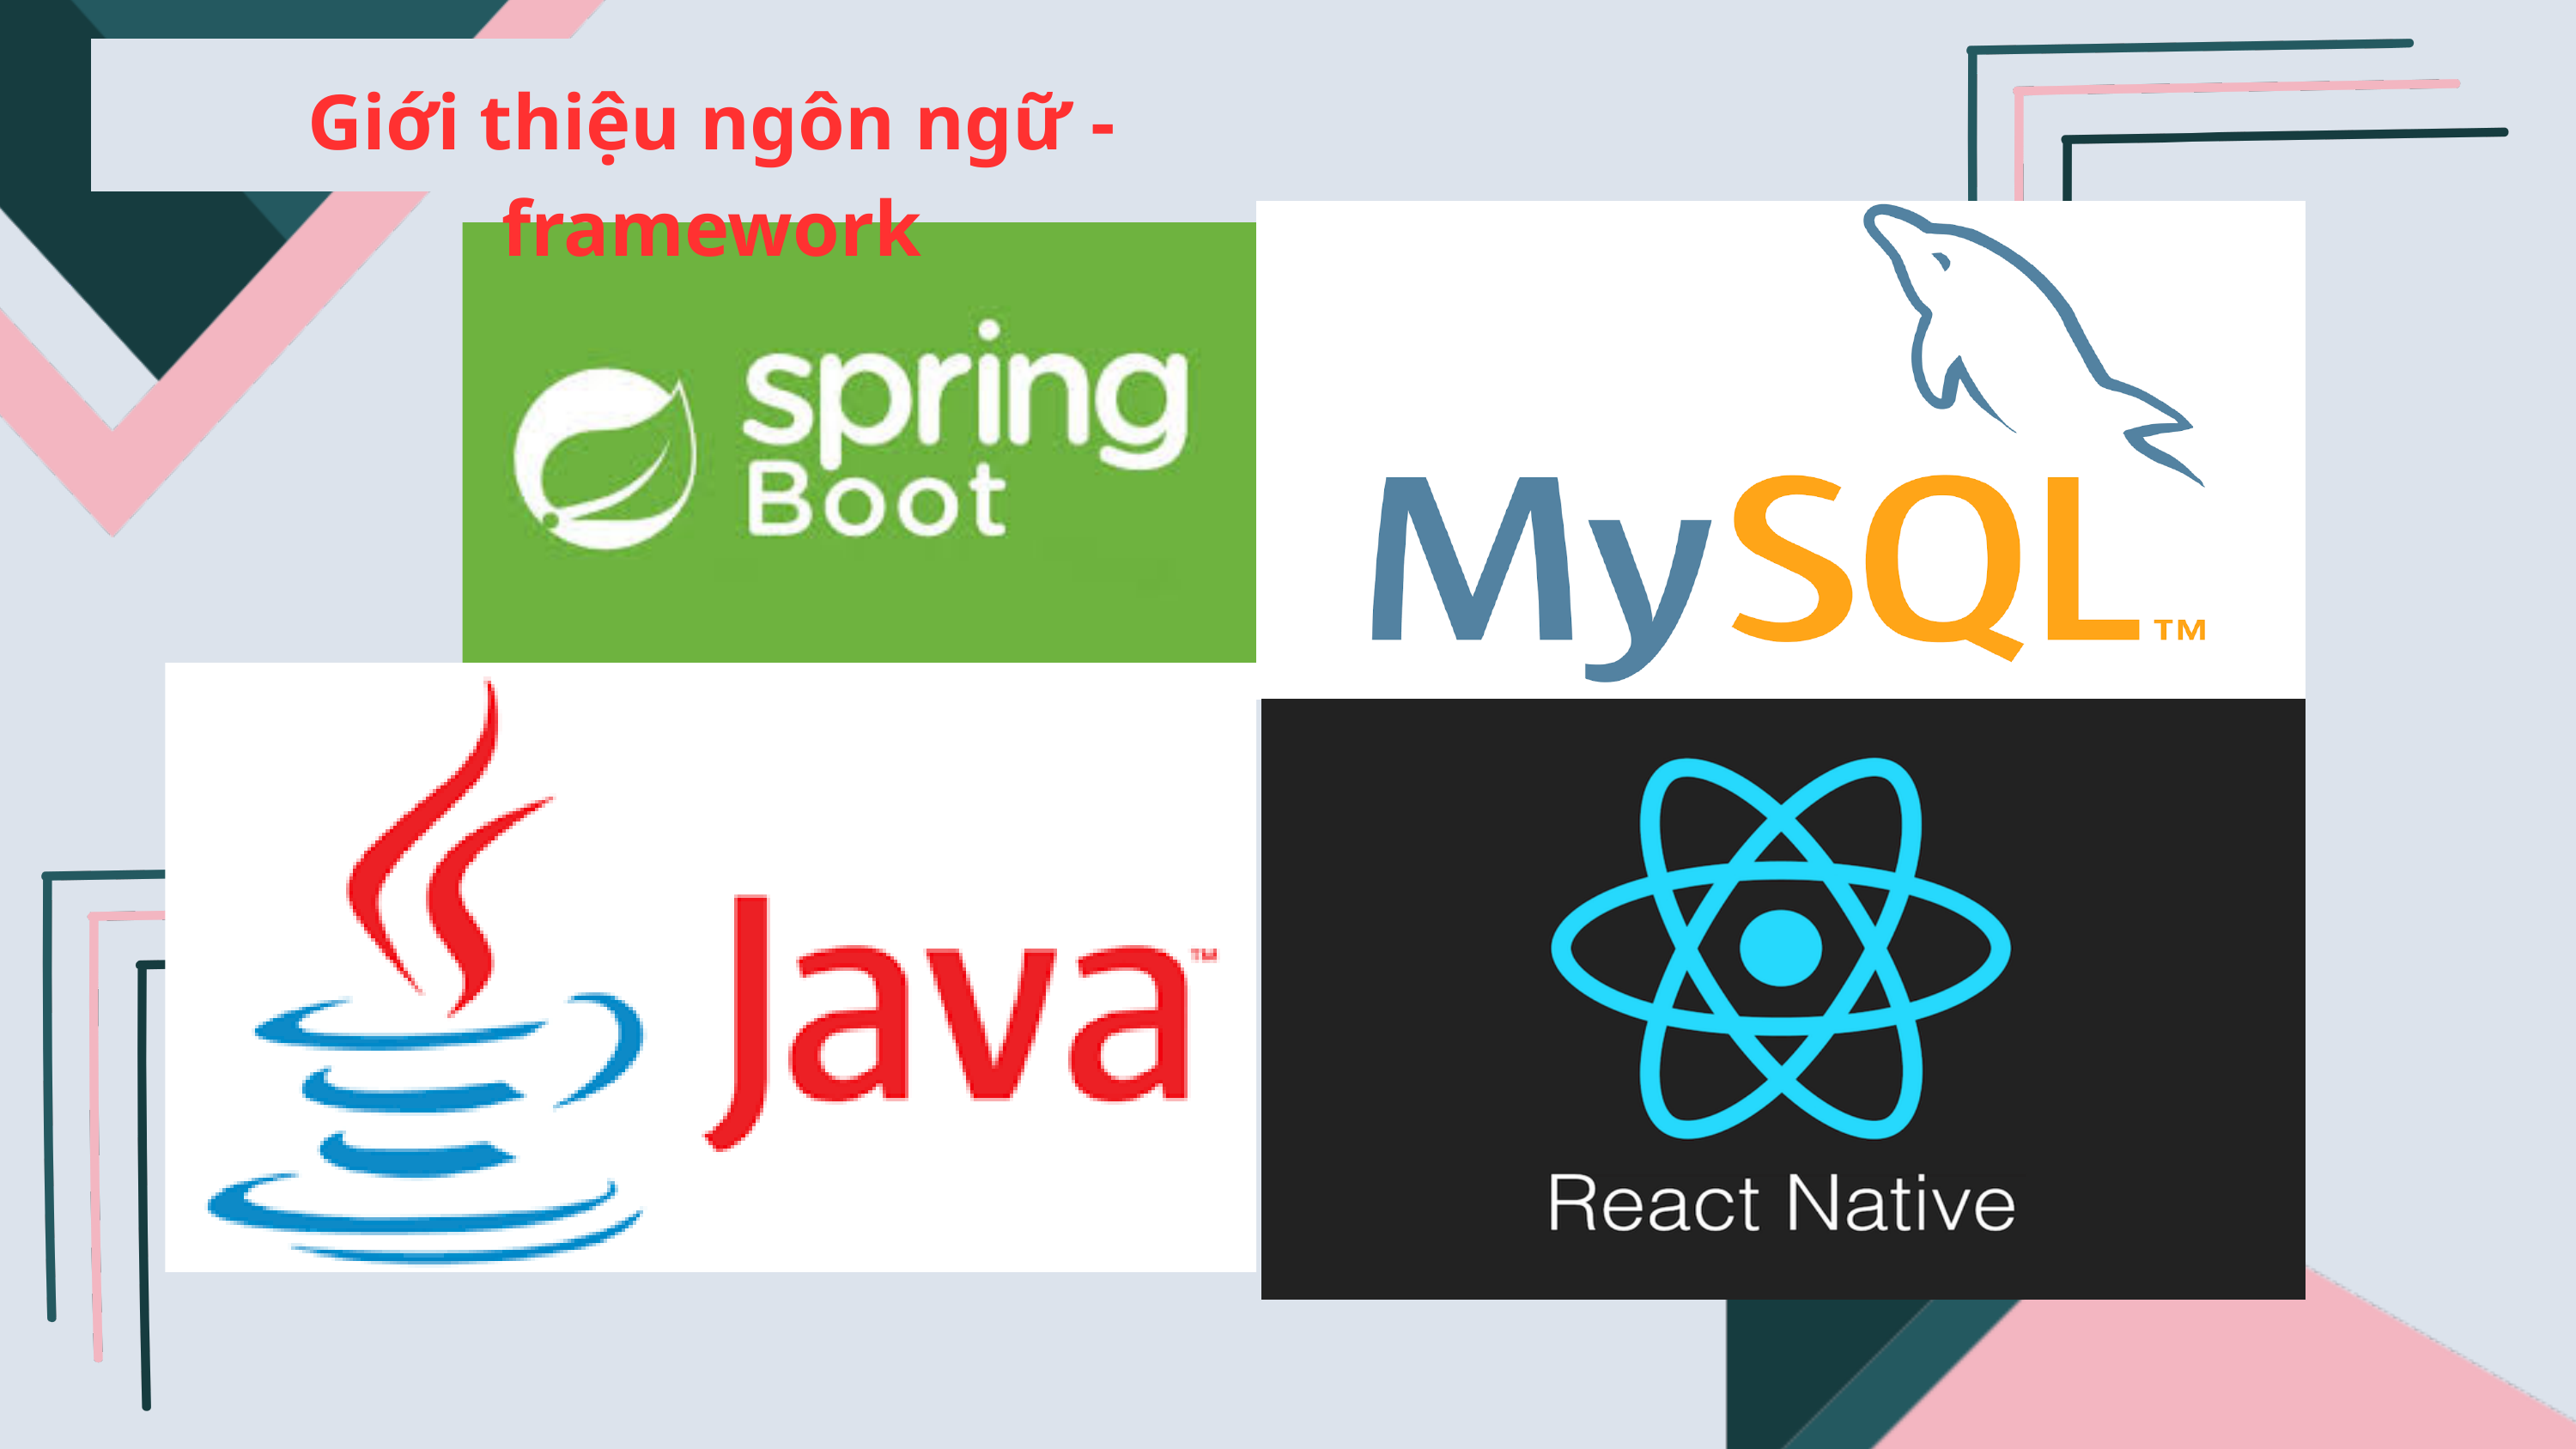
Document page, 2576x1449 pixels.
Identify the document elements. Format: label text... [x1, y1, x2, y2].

text_box [1722, 1085, 2576, 1449]
text_box [165, 663, 1257, 1273]
text_box [0, 0, 680, 537]
picture [1255, 201, 2306, 1300]
text_box [1965, 38, 2510, 588]
text_box [39, 864, 584, 1413]
text_box [462, 271, 1251, 663]
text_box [90, 38, 774, 192]
text_box Giới thiệu ngôn ngữ - framework [99, 58, 1325, 271]
